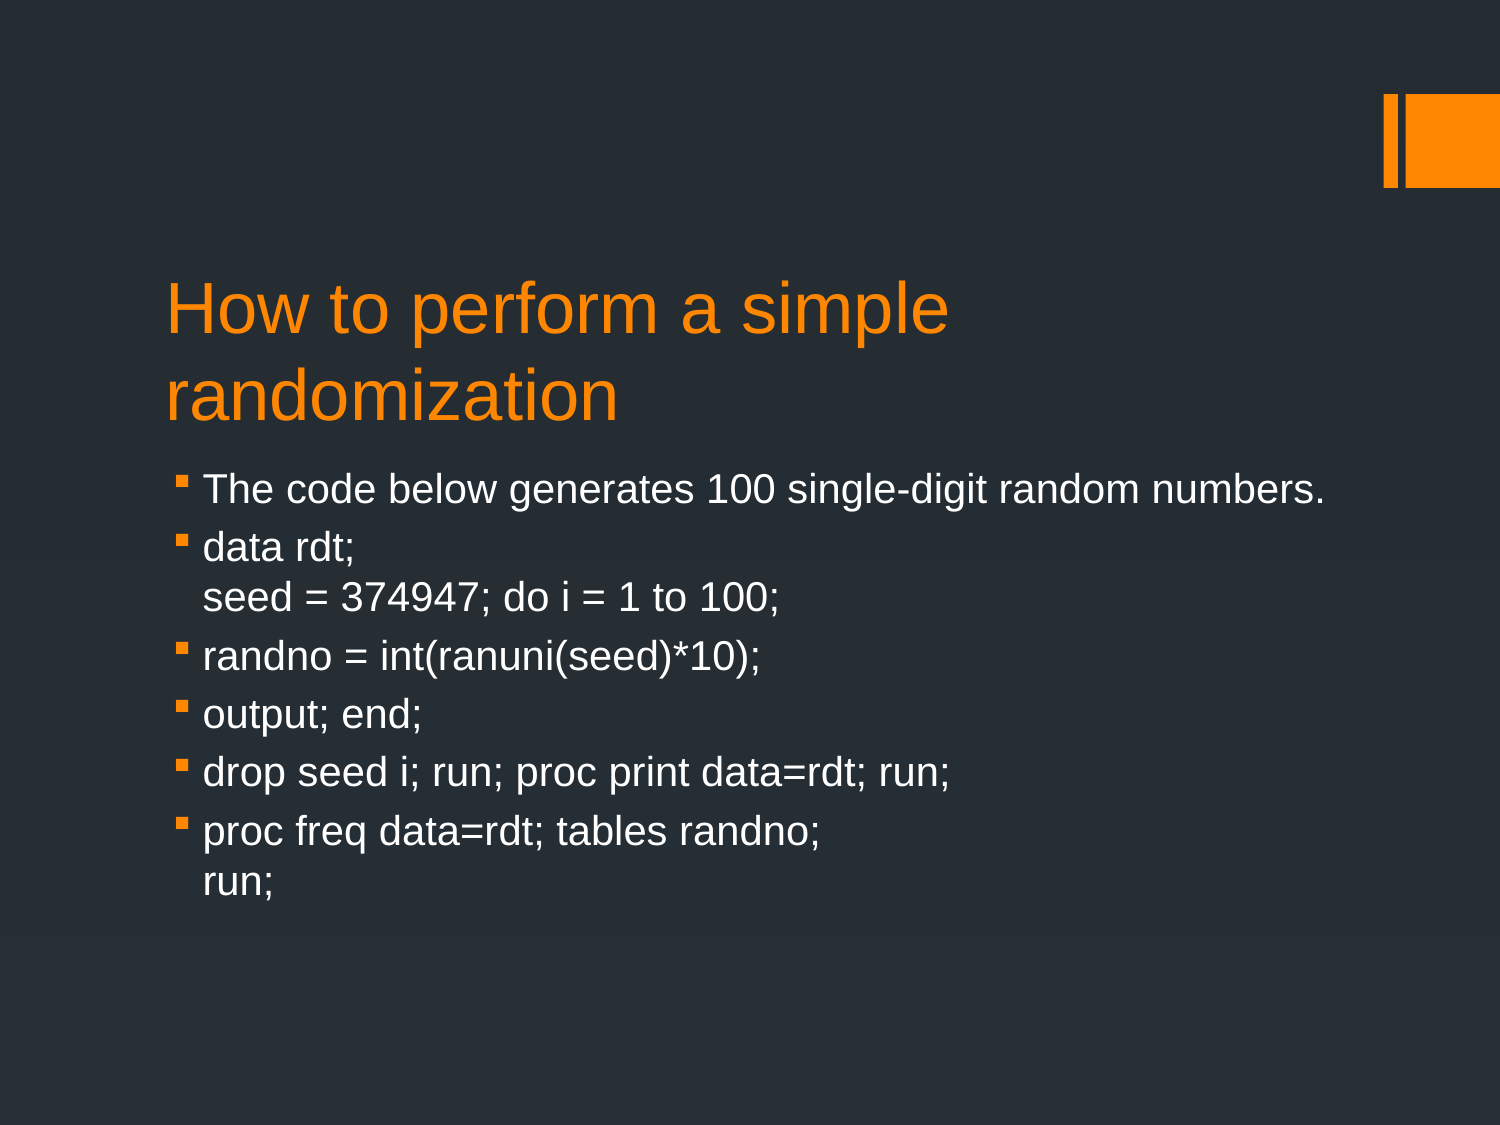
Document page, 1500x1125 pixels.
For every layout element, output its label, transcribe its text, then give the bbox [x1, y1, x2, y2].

list The code below generates 100 single-digit random numbers. data rdt; seed = 374947; do i = 1 to 100; randno = int(ranuni(seed)*10); output; end; drop seed i; run; proc print data=rdt; run; proc freq data=rdt; tables randno; run; [150, 454, 1350, 1035]
title How to perform a simple randomization [150, 253, 1350, 443]
